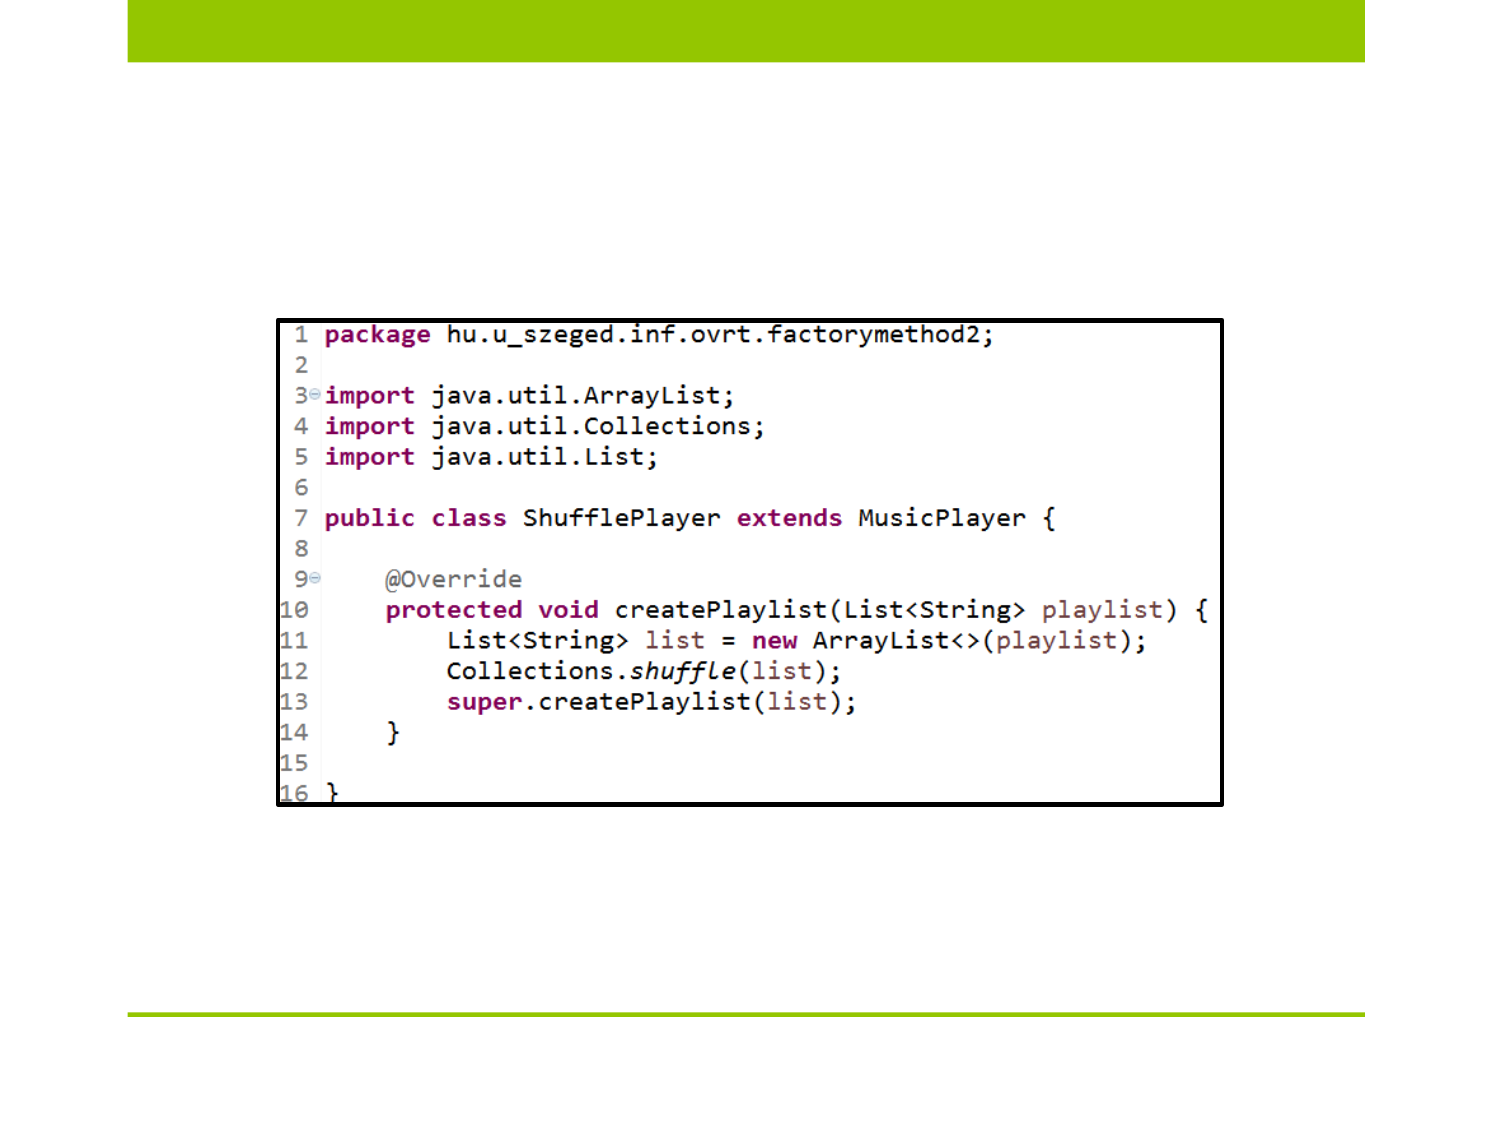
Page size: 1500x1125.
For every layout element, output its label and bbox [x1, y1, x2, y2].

picture [279, 321, 1221, 803]
